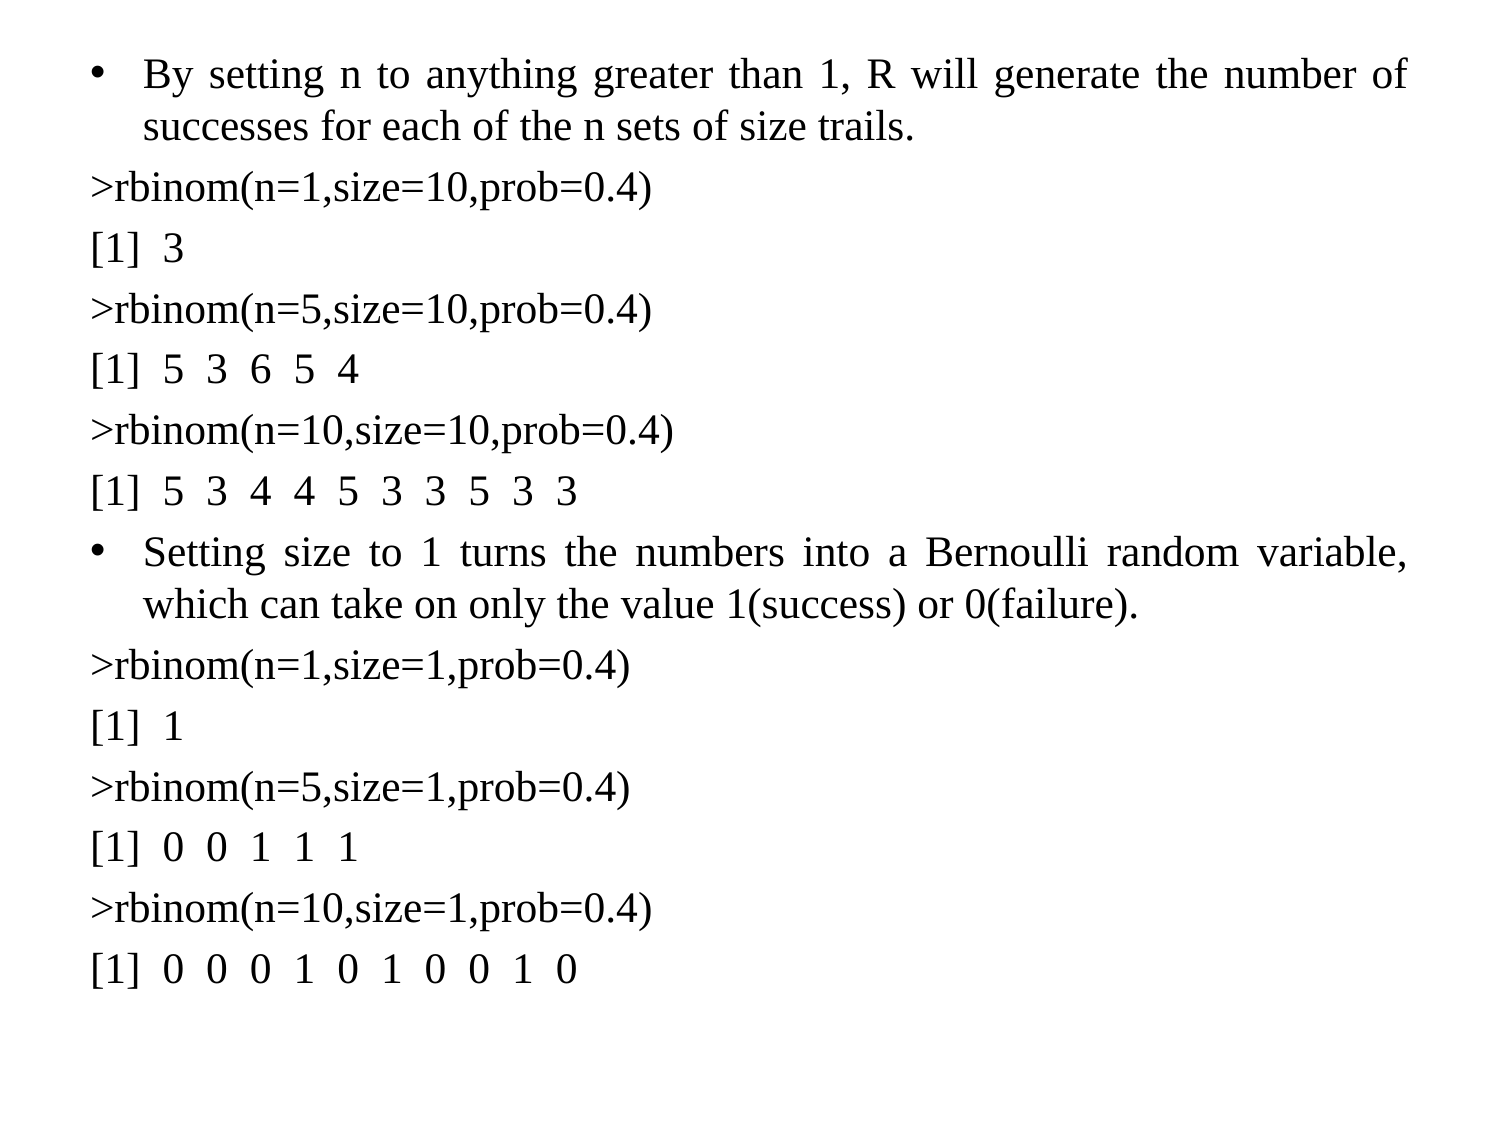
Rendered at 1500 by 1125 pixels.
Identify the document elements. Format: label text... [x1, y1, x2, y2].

list By setting n to anything greater than 1, R will generate the number of successes for each of the n sets of size trails. >rbinom(n=1,size=10,prob=0.4) [1] 3 >rbinom(n=5,size=10,prob=0.4) [1] 5 3 6 5 4 >rbinom(n=10,size=10,prob=0.4) [1] 5 3 4 4 5 3 3 5 3 3 Setting size to 1 turns the numbers into a Bernoulli random variable, which can take on only the value 1(success) or 0(failure). >rbinom(n=1,size=1,prob=0.4) [1] 1 >rbinom(n=5,size=1,prob=0.4) [1] 0 0 1 1 1 >rbinom(n=10,size=1,prob=0.4) [1] 0 0 0 1 0 1 0 0 1 0 [75, 37, 1425, 1005]
